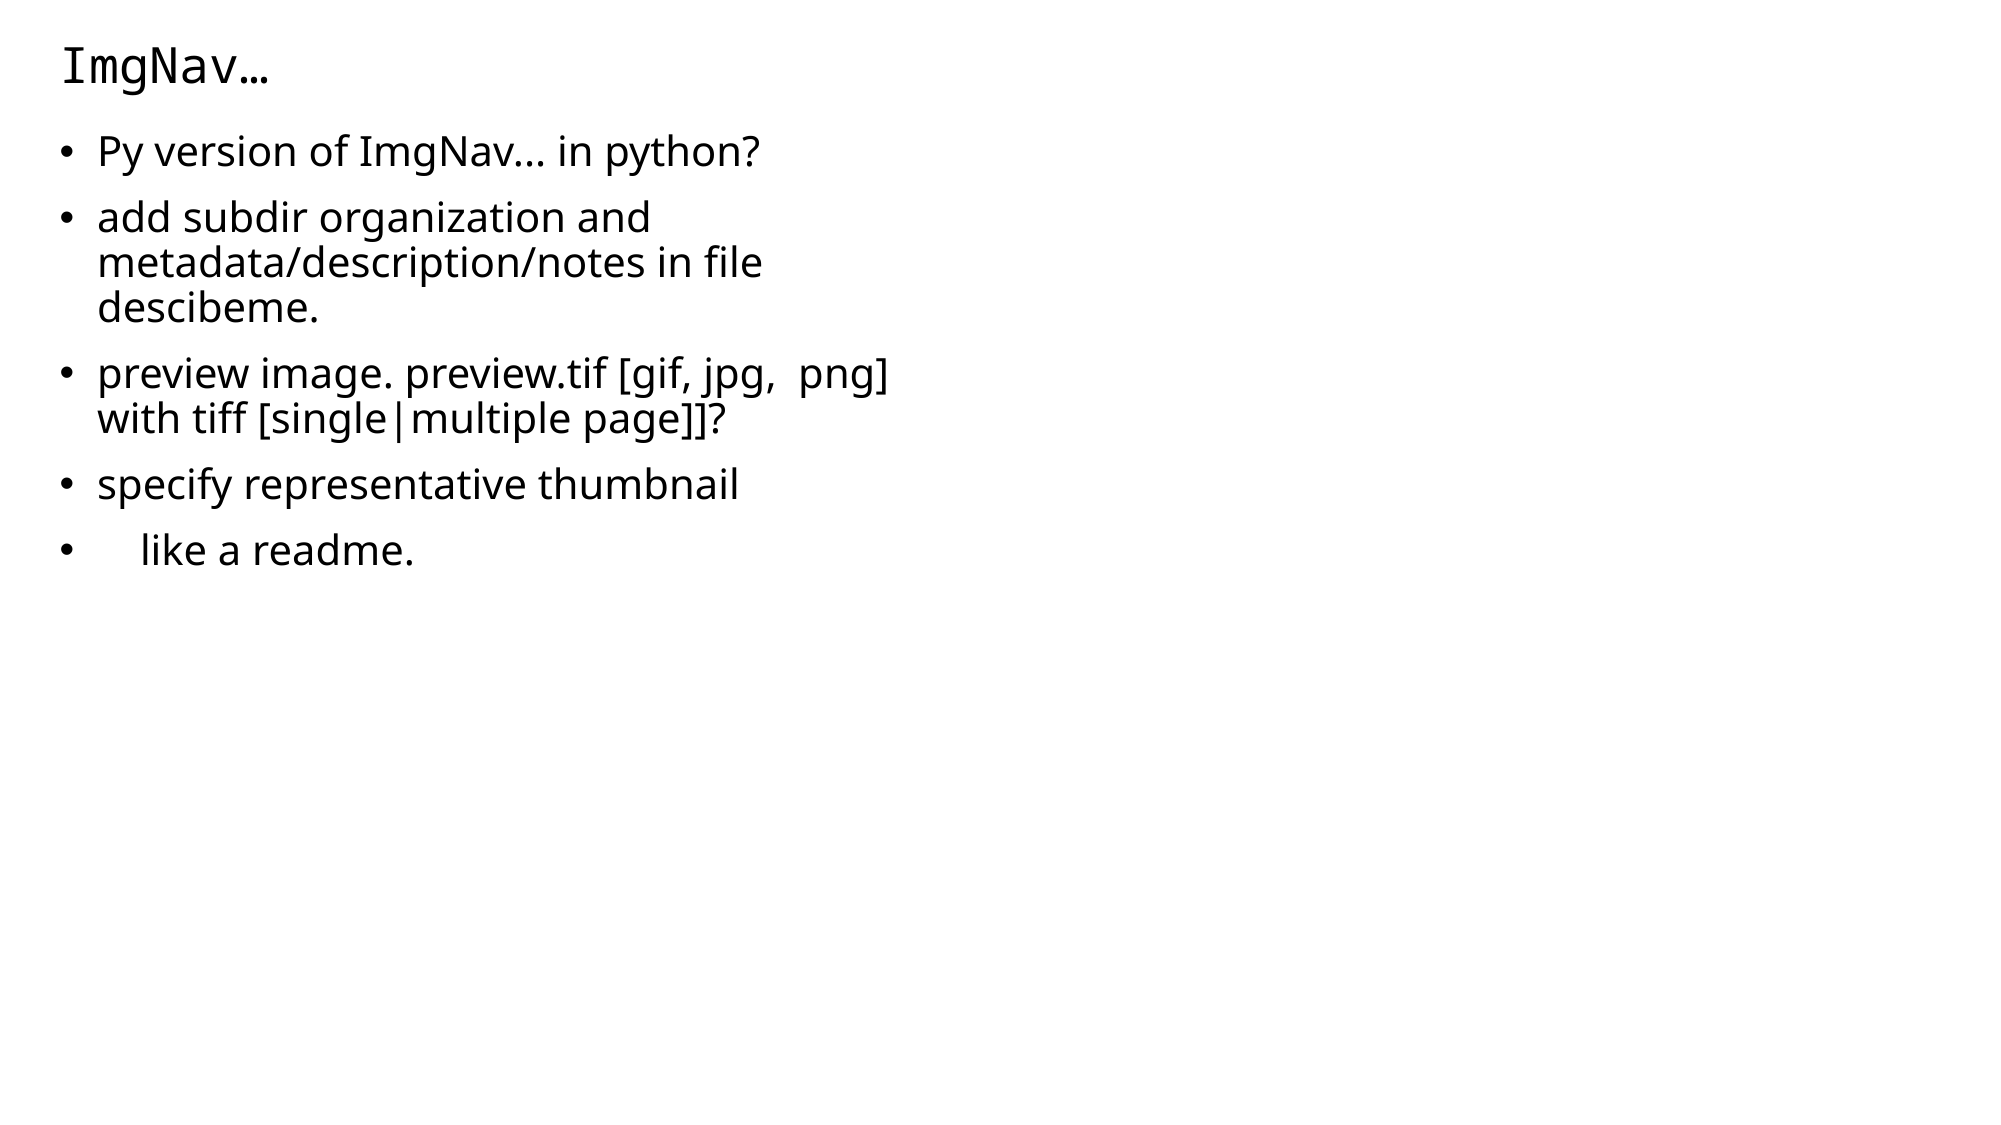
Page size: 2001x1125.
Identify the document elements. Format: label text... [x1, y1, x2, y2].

title ImgNav… [44, 22, 906, 112]
list Py version of ImgNav... in python? add subdir organization and metadata/description/notes in file descibeme. preview image. preview.tif [gif, jpg, png] with tiff [single|multiple page]]? specify representative thumbnail like a readme. [44, 123, 934, 1002]
